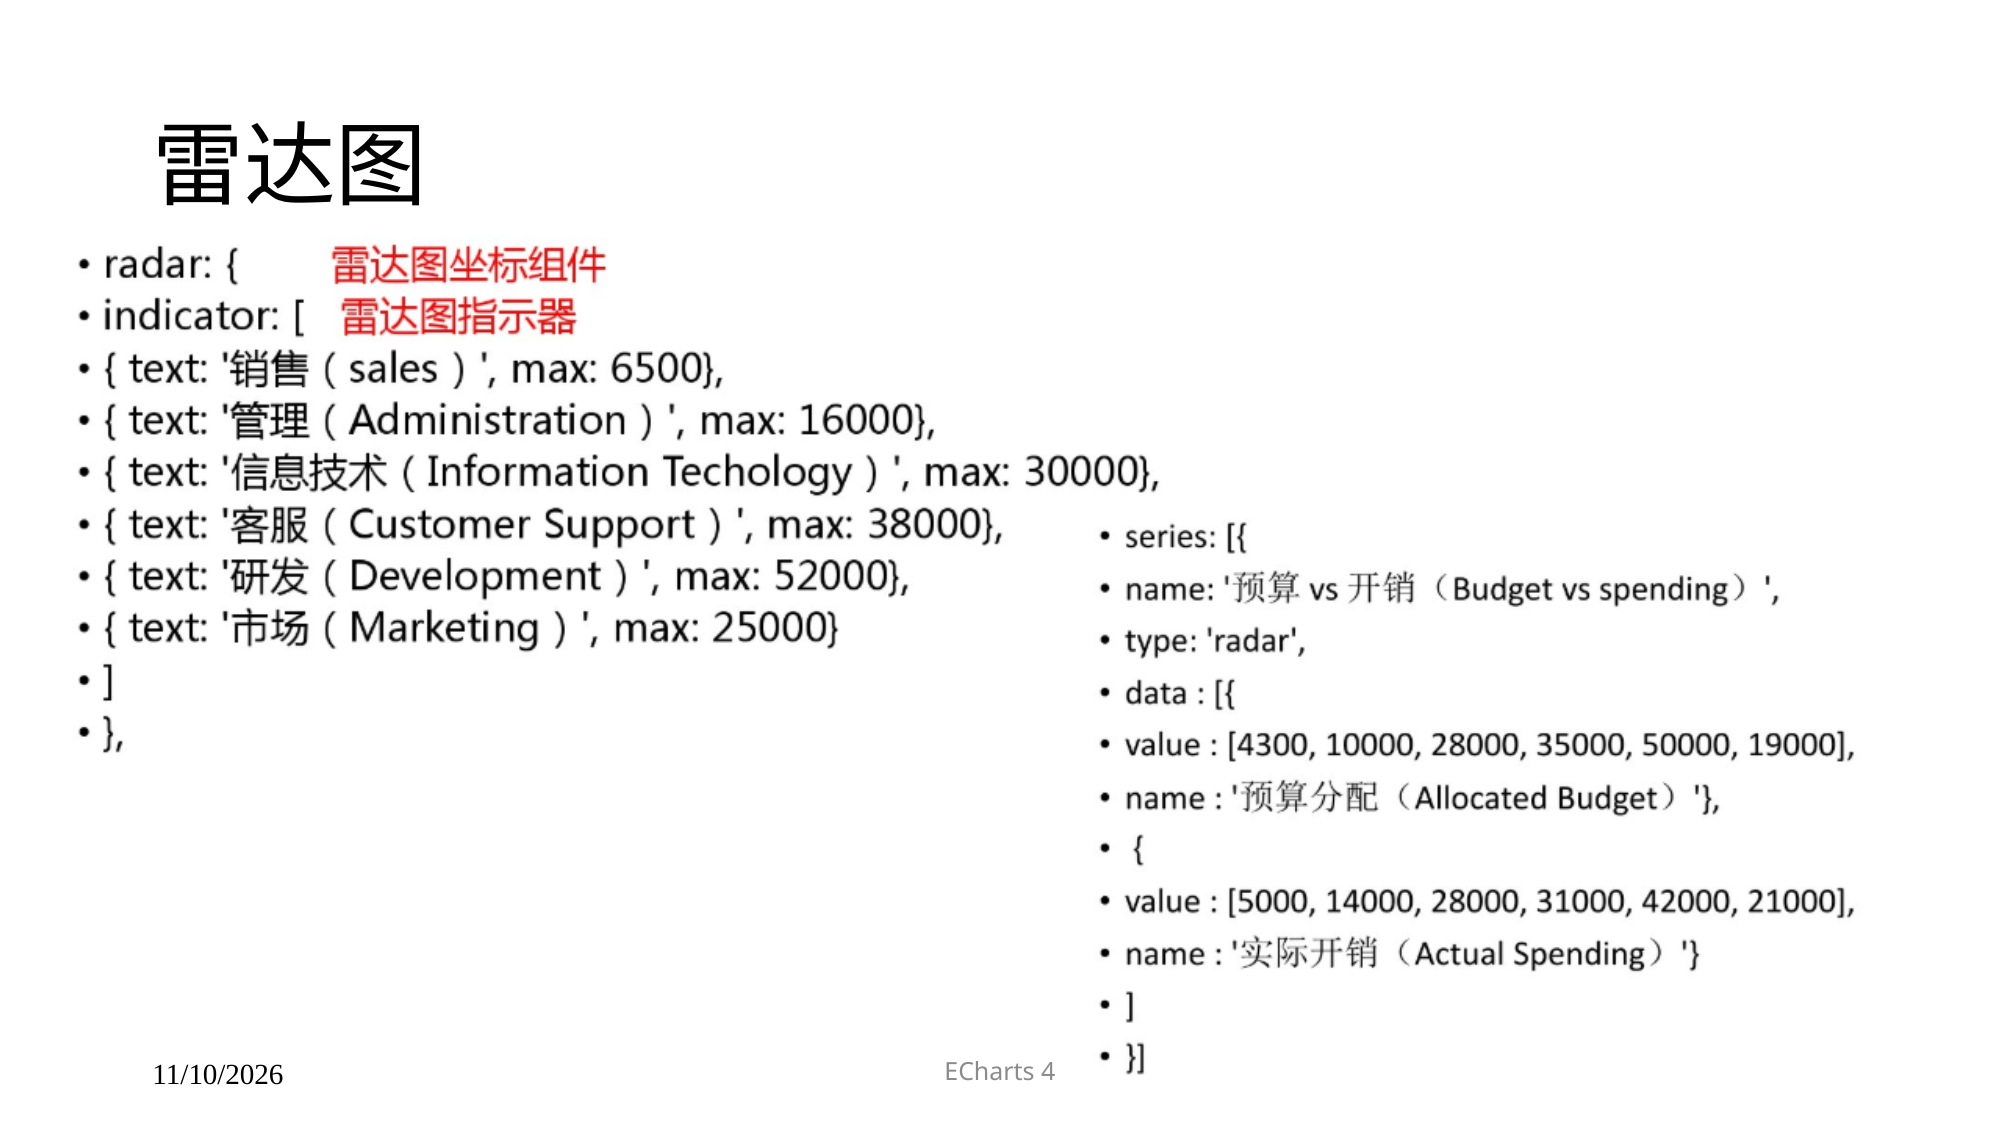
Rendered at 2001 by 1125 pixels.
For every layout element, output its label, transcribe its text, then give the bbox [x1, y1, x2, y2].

slide_number [137, 1042, 588, 1103]
picture [60, 231, 1968, 1115]
title 雷达图 [137, 59, 1863, 278]
footer ECharts 4 [662, 1042, 1075, 1103]
